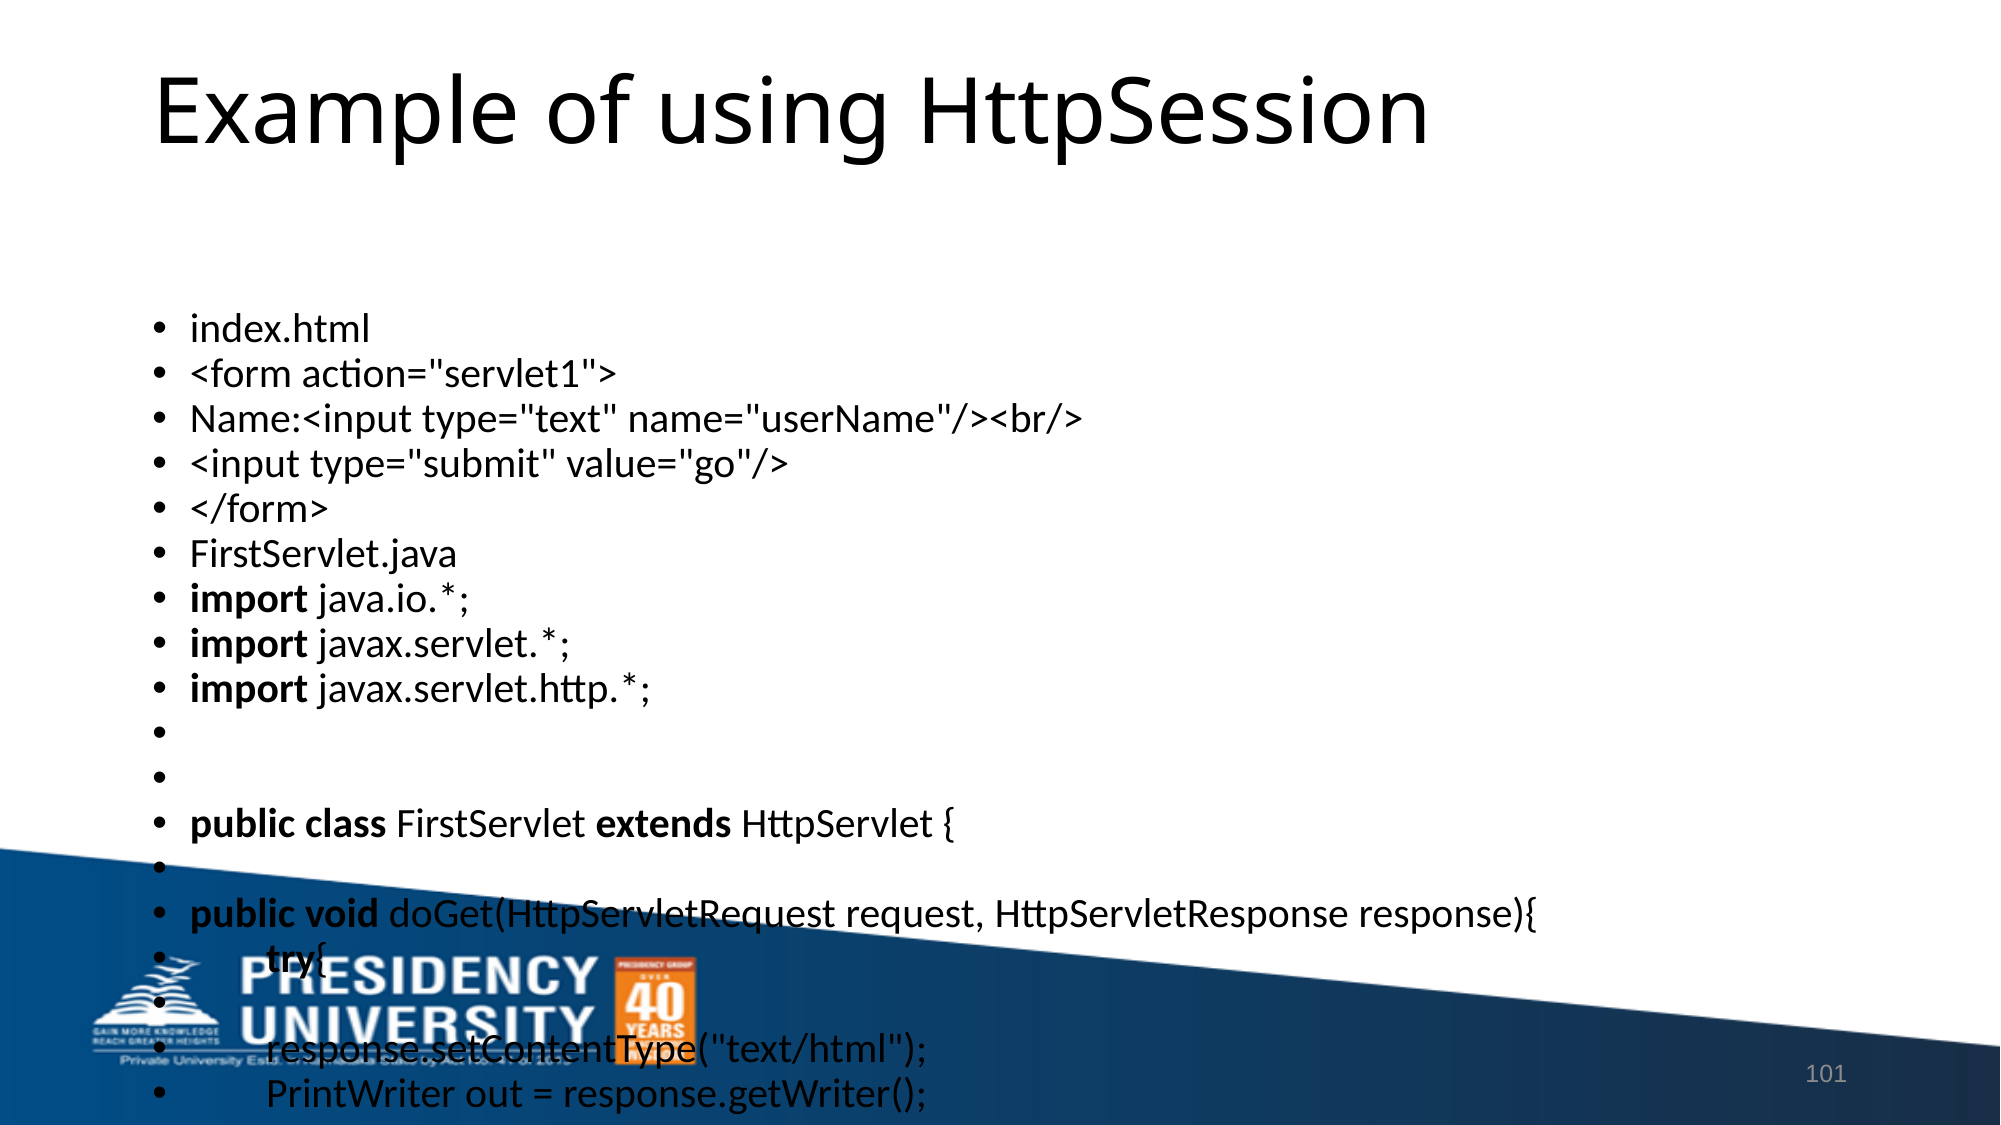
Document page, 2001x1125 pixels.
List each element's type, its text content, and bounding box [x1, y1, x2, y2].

title Example of using HttpSession [137, 59, 1863, 278]
picture [0, 845, 2000, 1125]
list index.html <form action="servlet1"> Name:<input type="text" name="userName"/><br/> <input type="submit" value="go"/> </form> FirstServlet.java import java.io.*; import javax.servlet.*; import javax.servlet.http.*; public class FirstServlet extends HttpServlet { public void doGet(HttpServletRequest request, HttpServletResponse response){ try{ response.setContentType("text/html"); PrintWriter out = response.getWriter(); String n=request.getParameter("userName"); out.print("Welcome "+n); HttpSession session=request.getSession(); session.setAttribute("uname",n); out.print("<a href='servlet2'>visit</a>"); out.close(); }catch(Exception e){System.out.println(e);} } } SecondServlet.java import java.io.*; import javax.servlet.*; import javax.servlet.http.*; public class SecondServlet extends HttpServlet { public void doGet(HttpServletRequest request, HttpServletResponse response) try{ response.setContentType("text/html"); PrintWriter out = response.getWriter(); HttpSession session=request.getSession(false); String n=(String)session.getAttribute("uname"); out.print("Hello "+n); out.close(); }catch(Exception e){System.out.println(e);} } } web.xml <web-app> <servlet> <servlet-name>s1</servlet-name> <servlet-class>FirstServlet</servlet-class> </servlet> <servlet-mapping> <servlet-name>s1</servlet-name> <url-pattern>/servlet1</url-pattern> </servlet-mapping> <servlet> <servlet-name>s2</servlet-name> <servlet-class>SecondServlet</servlet-class> </servlet> <servlet-mapping> <servlet-name>s2</servlet-name> <url-pattern>/servlet2</url-pattern> </servlet-mapping> </web-app> [137, 299, 1863, 1014]
slide_number 101 [1412, 1042, 1863, 1103]
